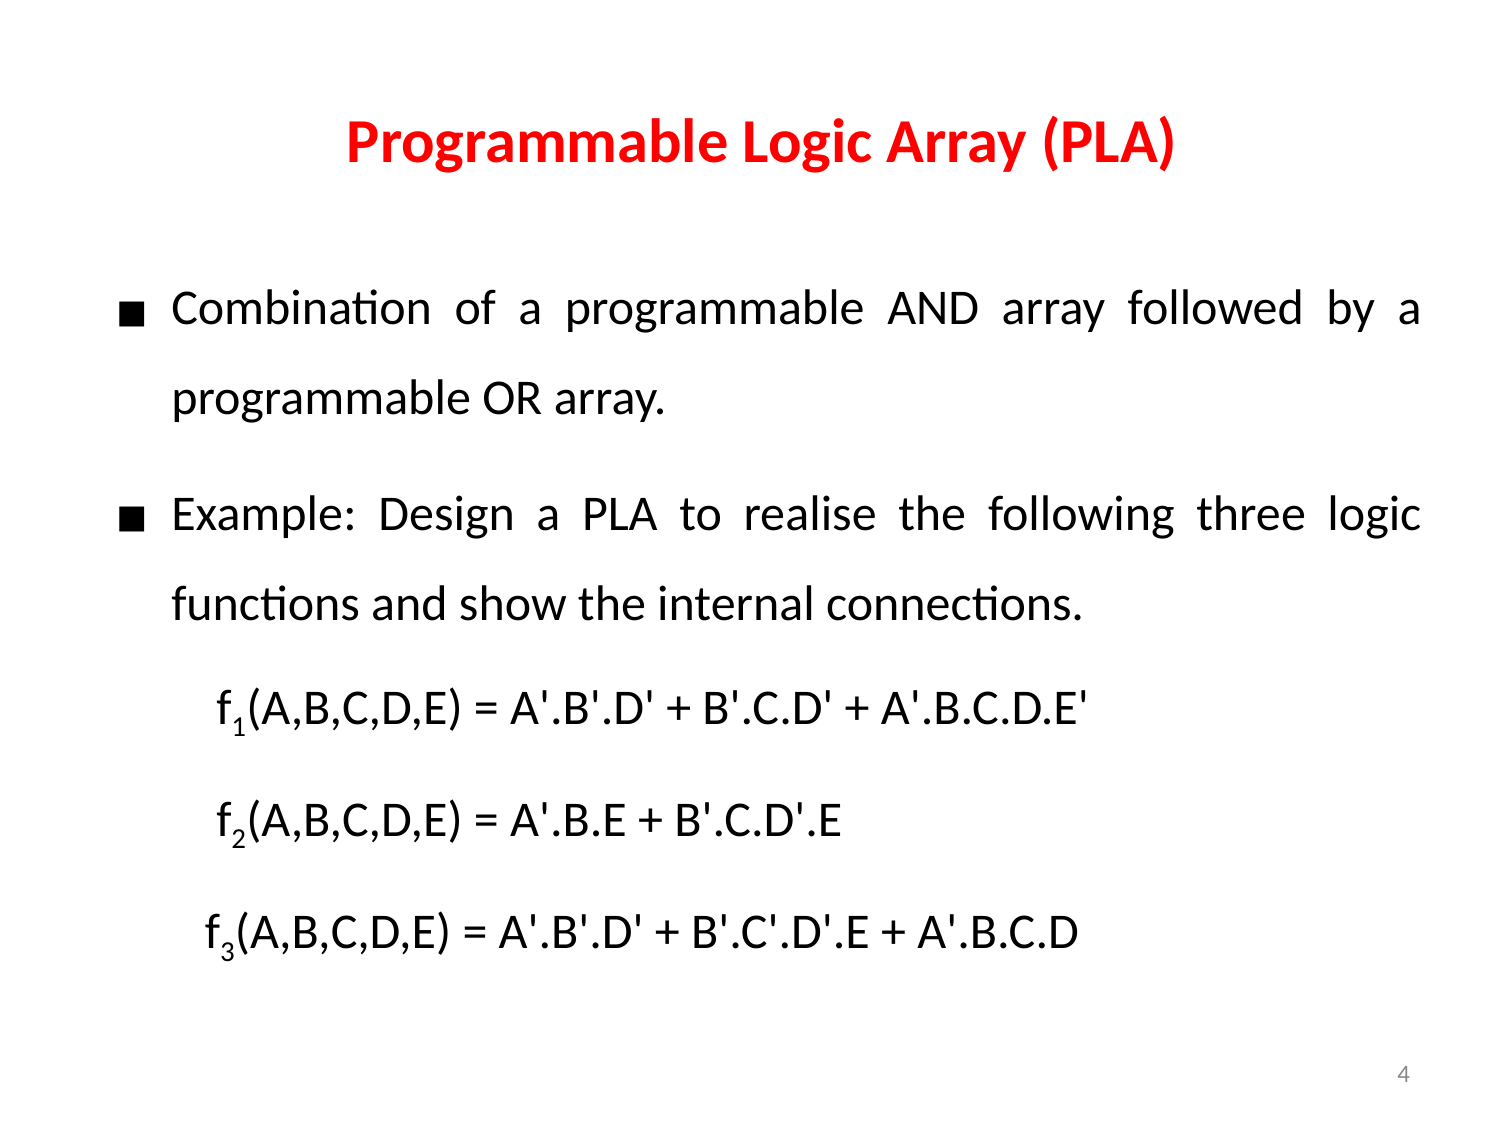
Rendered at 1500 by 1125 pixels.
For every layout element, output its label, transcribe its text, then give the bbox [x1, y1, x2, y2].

slide_number ‹#› [1074, 1042, 1425, 1103]
list Combination of a programmable AND array followed by a programmable OR array. Example: Design a PLA to realise the following three logic functions and show the internal connections. f1(A,B,C,D,E) = A'.B'.D' + B'.C.D' + A'.B.C.D.E' f2(A,B,C,D,E) = A'.B.E + B'.C.D'.E f3(A,B,C,D,E) = A'.B'.D' + B'.C'.D'.E + A'.B.C.D [99, 237, 1438, 875]
title Programmable Logic Array (PLA) [125, 75, 1400, 200]
